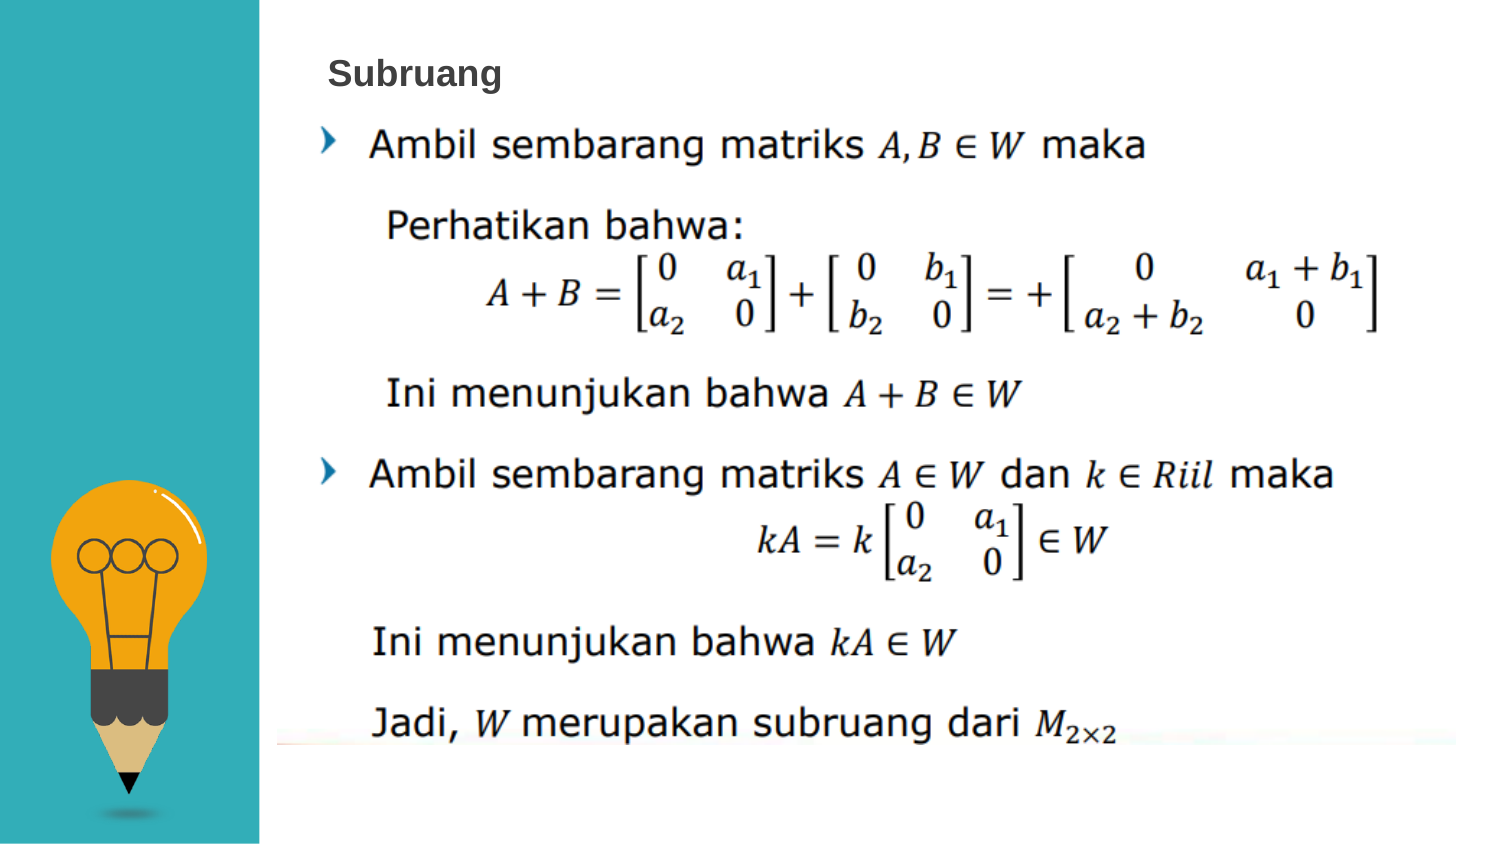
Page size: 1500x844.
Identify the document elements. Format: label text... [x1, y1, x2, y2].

text_box Subruang [312, 41, 1063, 97]
picture [277, 99, 1456, 745]
picture [51, 480, 207, 826]
